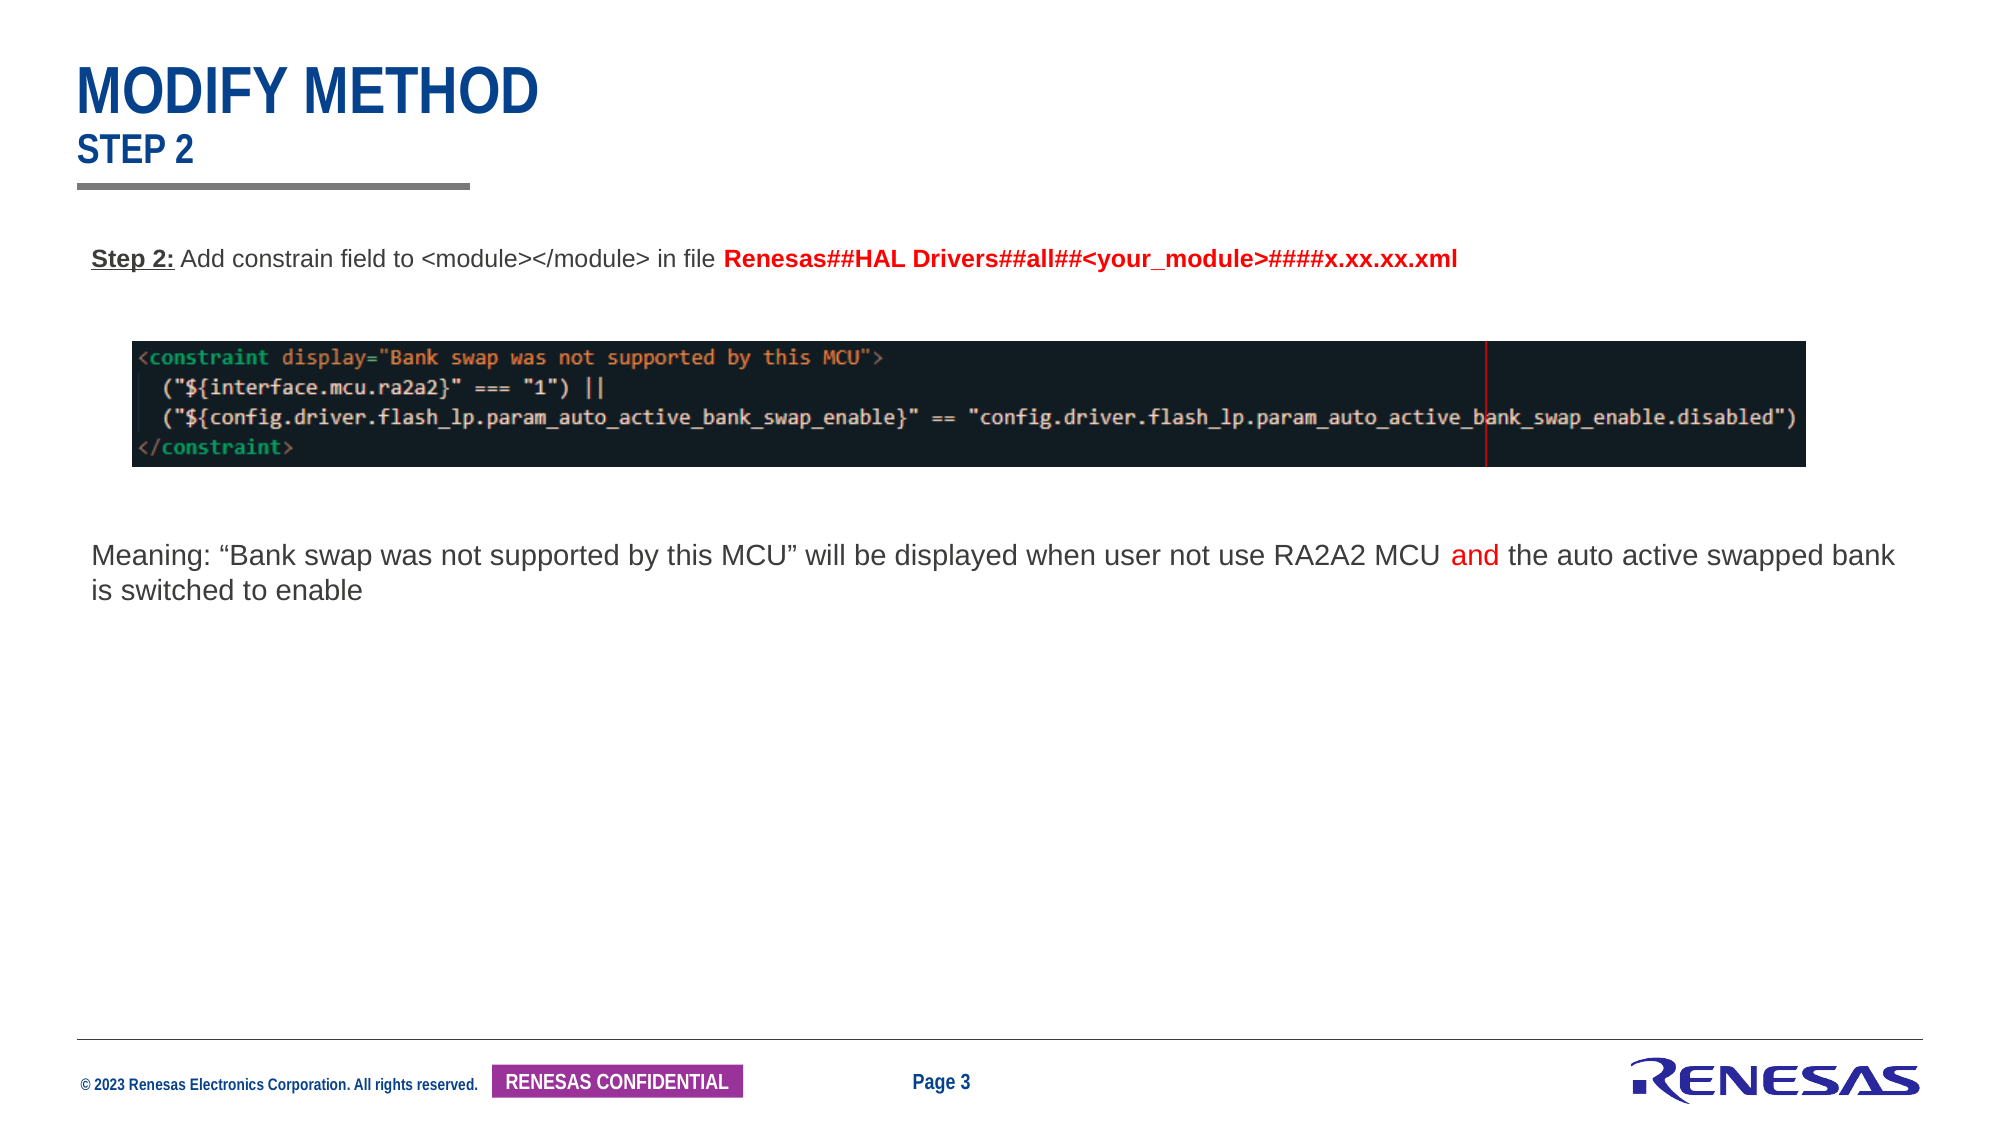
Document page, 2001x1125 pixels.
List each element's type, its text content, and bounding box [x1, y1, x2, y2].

text_box Step 2: Add constrain field to <module></module> in file Renesas##HAL Drivers##all##<your_module>####x.xx.xx.xml [76, 234, 1862, 280]
picture [132, 341, 1806, 468]
picture [1628, 1055, 1923, 1106]
title modify method step 2 [76, 54, 1922, 173]
text_box Meaning: “Bank swap was not supported by this MCU” will be displayed when user not use RA2A2 MCU and the auto active swapped bank is switched to enable [76, 528, 1922, 614]
